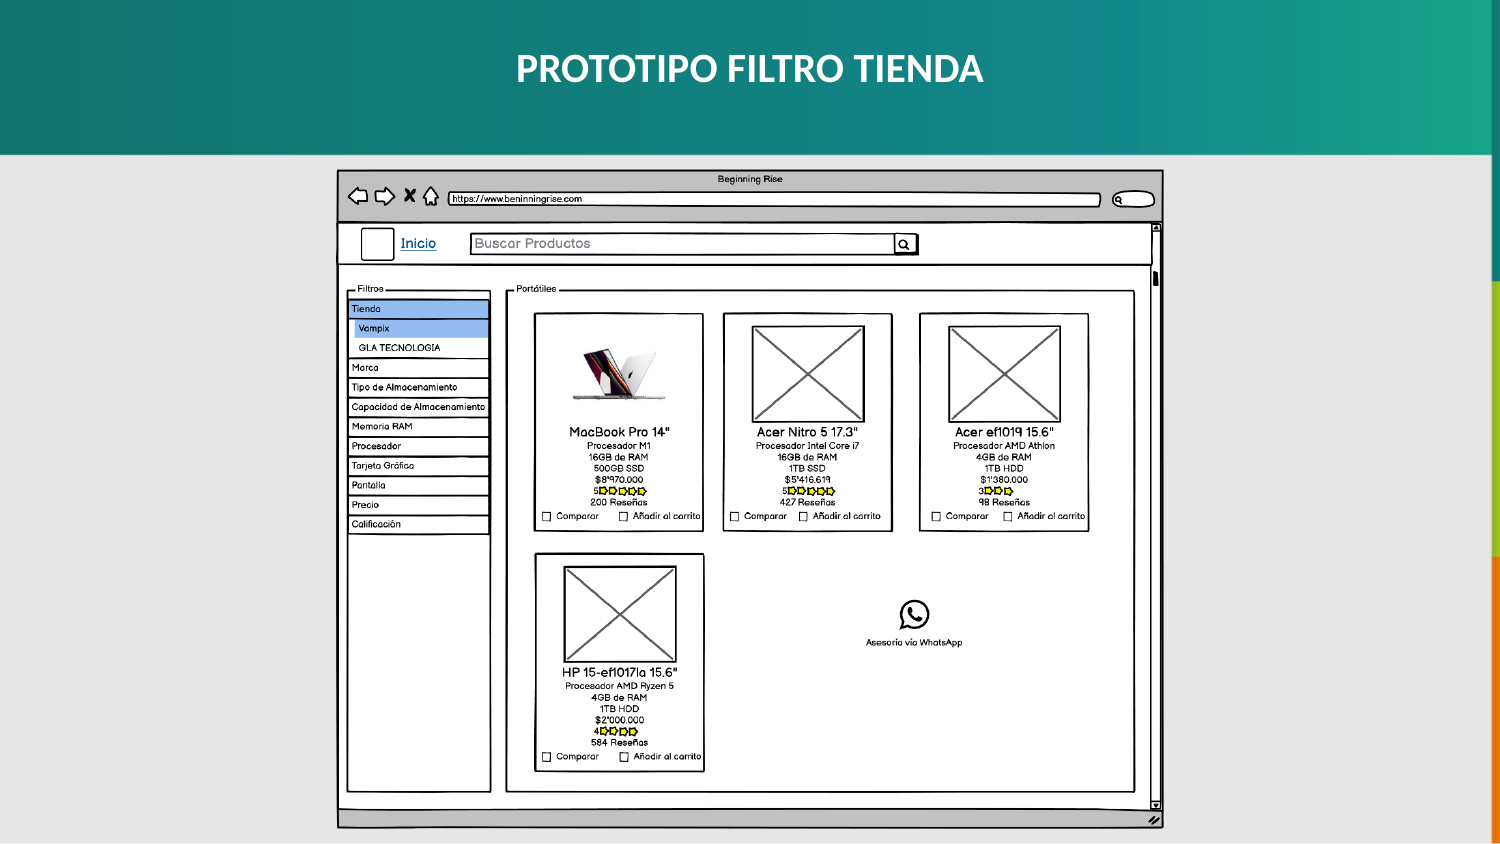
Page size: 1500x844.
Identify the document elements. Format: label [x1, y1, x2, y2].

text_box [439, 32, 1060, 98]
picture [0, 0, 1500, 844]
